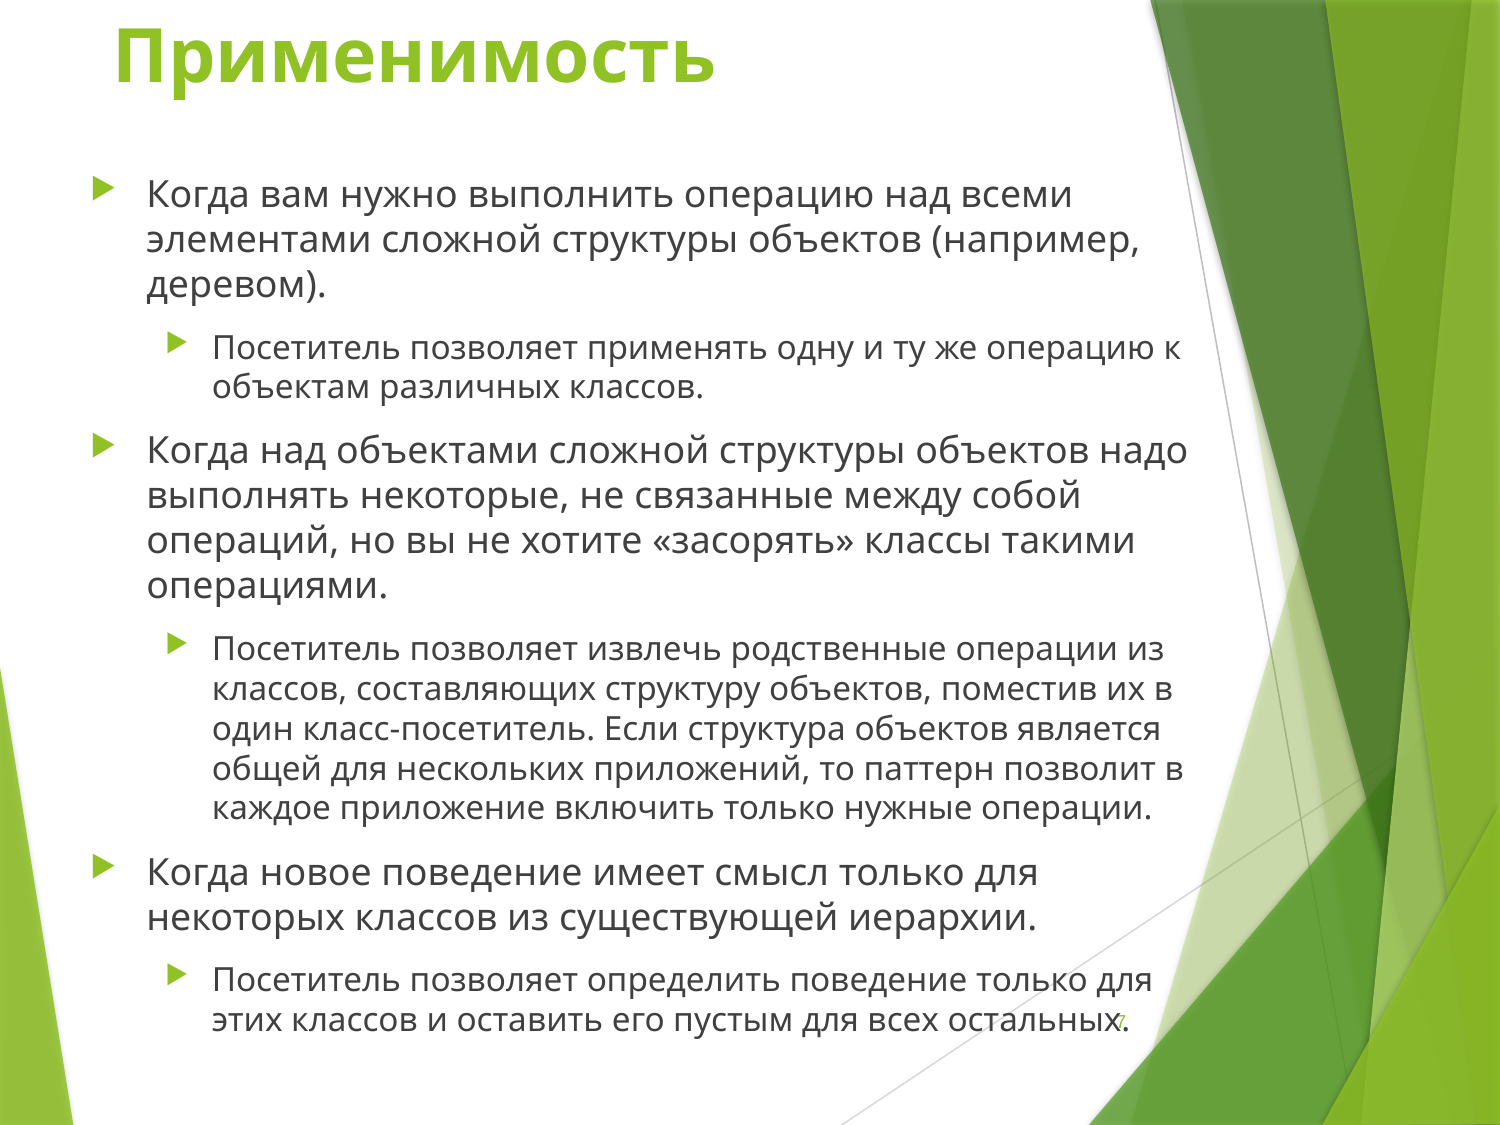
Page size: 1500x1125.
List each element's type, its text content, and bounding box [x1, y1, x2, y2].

list Когда вам нужно выполнить операцию над всеми элементами сложной структуры объектов (например, деревом). Посетитель позволяет применять одну и ту же операцию к объектам различных классов. Когда над объектами сложной структуры объектов надо выполнять некоторые, не связанные между собой операций, но вы не хотите «засорять» классы такими операциями. Посетитель позволяет извлечь родственные операции из классов, составляющих структуру объектов, поместив их в один класс-посетитель. Если структура объектов является общей для нескольких приложений, то паттерн позволит в каждое приложение включить только нужные операции. Когда новое поведение имеет смысл только для некоторых классов из существующей иерархии. Посетитель позволяет определить поведение только для этих классов и оставить его пустым для всех остальных. [75, 162, 1213, 1075]
title Применимость [97, 0, 1139, 162]
slide_number 7 [1057, 991, 1142, 1051]
